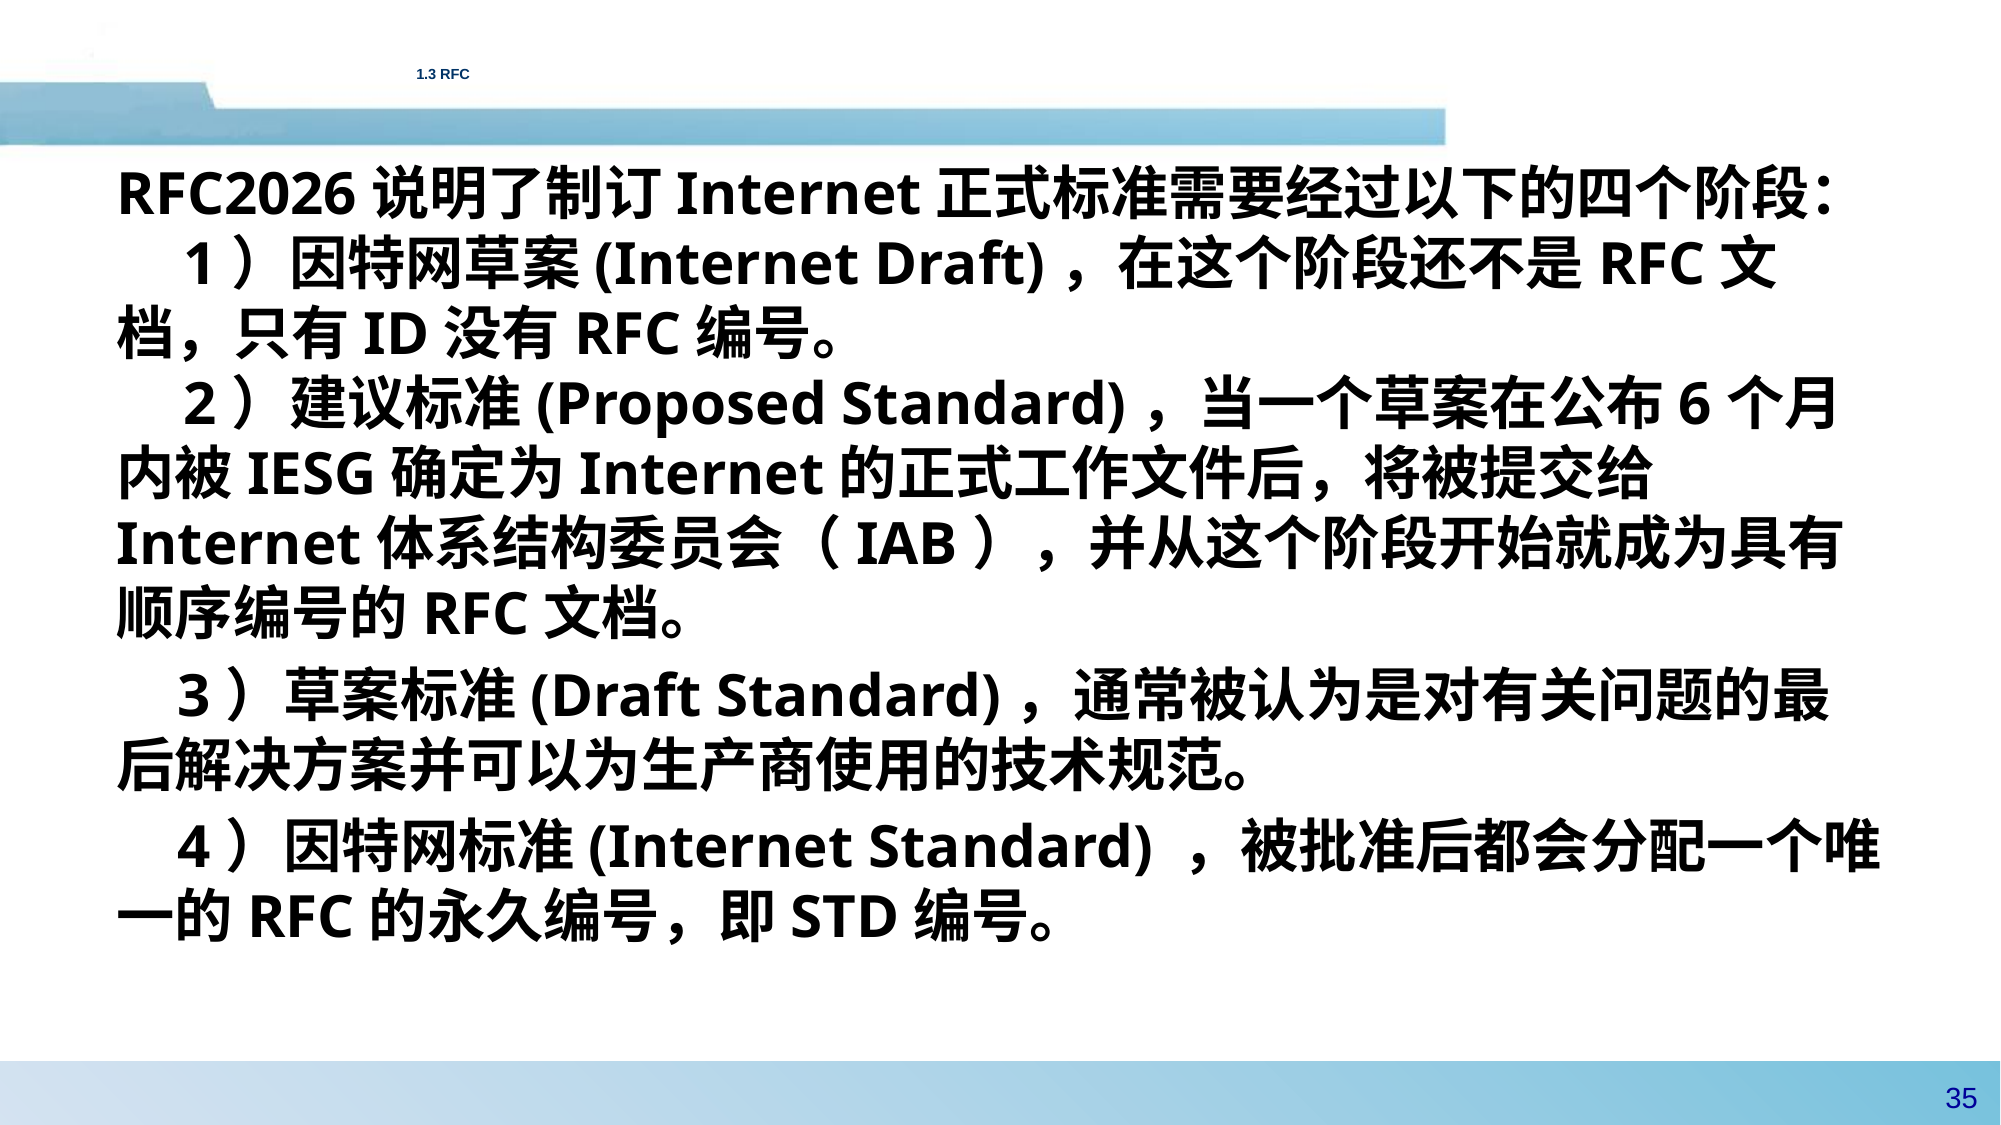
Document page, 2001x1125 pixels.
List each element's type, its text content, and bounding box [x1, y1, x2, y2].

picture [0, 12, 1612, 371]
slide_number 34 [1850, 1071, 1993, 1125]
title 1.3 RFC [401, 39, 1397, 109]
list RFC2026说明了制订Internet正式标准需要经过以下的四个阶段： 1）因特网草案(Internet Draft)，在这个阶段还不是RFC文档，只有ID没有RFC编号。 2）建议标准(Proposed Standard)，当一个草案在公布6个月内被IESG确定为Internet的正式工作文件后，将被提交给Internet体系结构委员会（IAB），并从这个阶段开始就成为具有顺序编号的RFC文档。 3）草案标准(Draft Standard)，通常被认为是对有关问题的最后解决方案并可以为生产商使用的技术规范。 4）因特网标准(Internet Standard) ，被批准后都会分配一个唯一的RFC的永久编号，即STD编号。 [101, 148, 1899, 1024]
